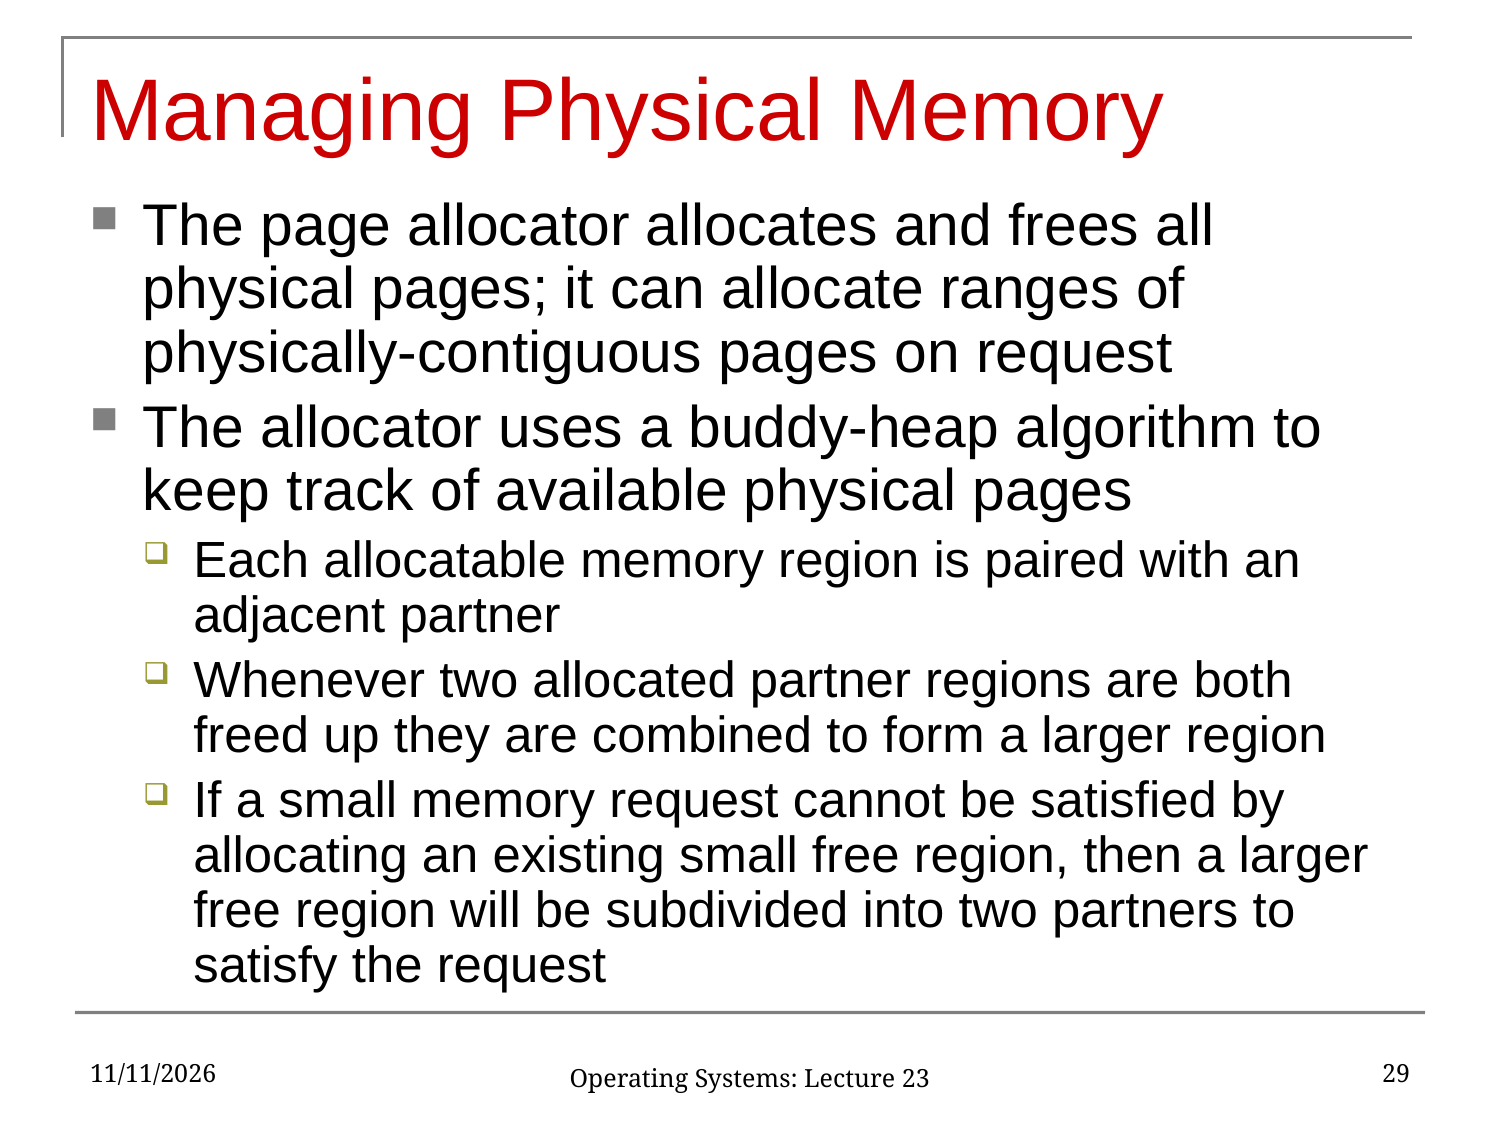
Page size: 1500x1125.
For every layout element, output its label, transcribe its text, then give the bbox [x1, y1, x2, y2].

title Managing Physical Memory [75, 45, 1425, 163]
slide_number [74, 1023, 426, 1100]
footer Operating Systems: Lecture 23 [512, 1024, 988, 1101]
slide_number 29 [1074, 1023, 1426, 1100]
list The page allocator allocates and frees all physical pages; it can allocate ranges of physically-contiguous pages on request The allocator uses a buddy-heap algorithm to keep track of available physical pages Each allocatable memory region is paired with an adjacent partner Whenever two allocated partner regions are both freed up they are combined to form a larger region If a small memory request cannot be satisfied by allocating an existing small free region, then a larger free region will be subdivided into two partners to satisfy the request [75, 187, 1425, 1006]
